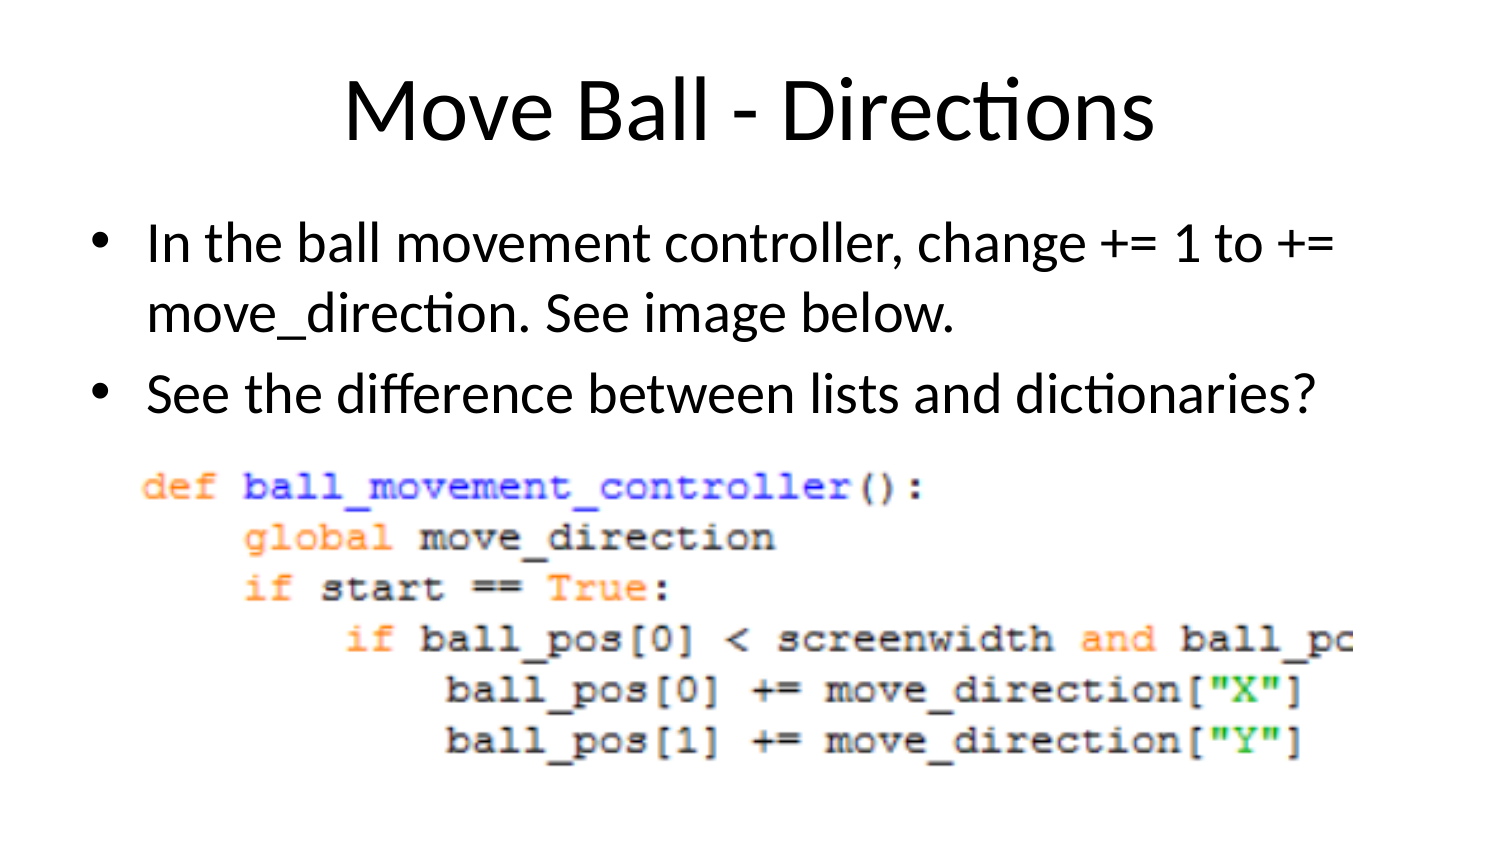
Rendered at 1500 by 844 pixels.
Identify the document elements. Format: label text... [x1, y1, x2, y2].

title Move Ball - Directions [75, 33, 1425, 175]
picture [134, 421, 1353, 812]
list In the ball movement controller, change += 1 to += move_direction. See image below. See the difference between lists and dictionaries? [75, 196, 1425, 754]
